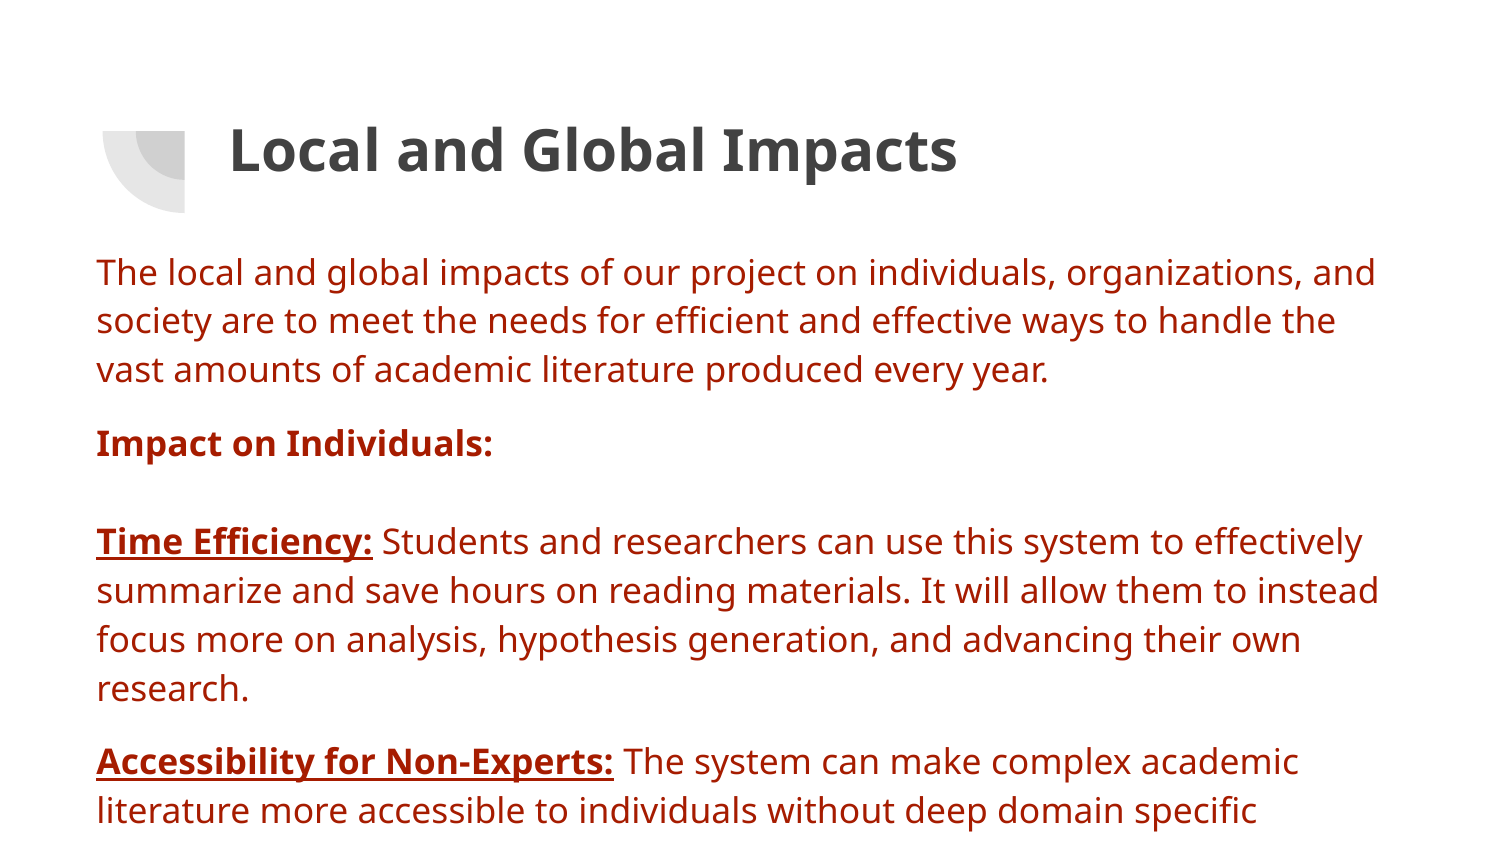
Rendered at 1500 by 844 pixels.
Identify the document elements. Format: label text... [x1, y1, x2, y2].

list The local and global impacts of our project on individuals, organizations, and society are to meet the needs for efficient and effective ways to handle the vast amounts of academic literature produced every year. Impact on Individuals: Time Efficiency: Students and researchers can use this system to effectively summarize and save hours on reading materials. It will allow them to instead focus more on analysis, hypothesis generation, and advancing their own research. Accessibility for Non-Experts: The system can make complex academic literature more accessible to individuals without deep domain specific knowledge. [81, 228, 1419, 646]
title Local and Global Impacts [213, 98, 1368, 228]
